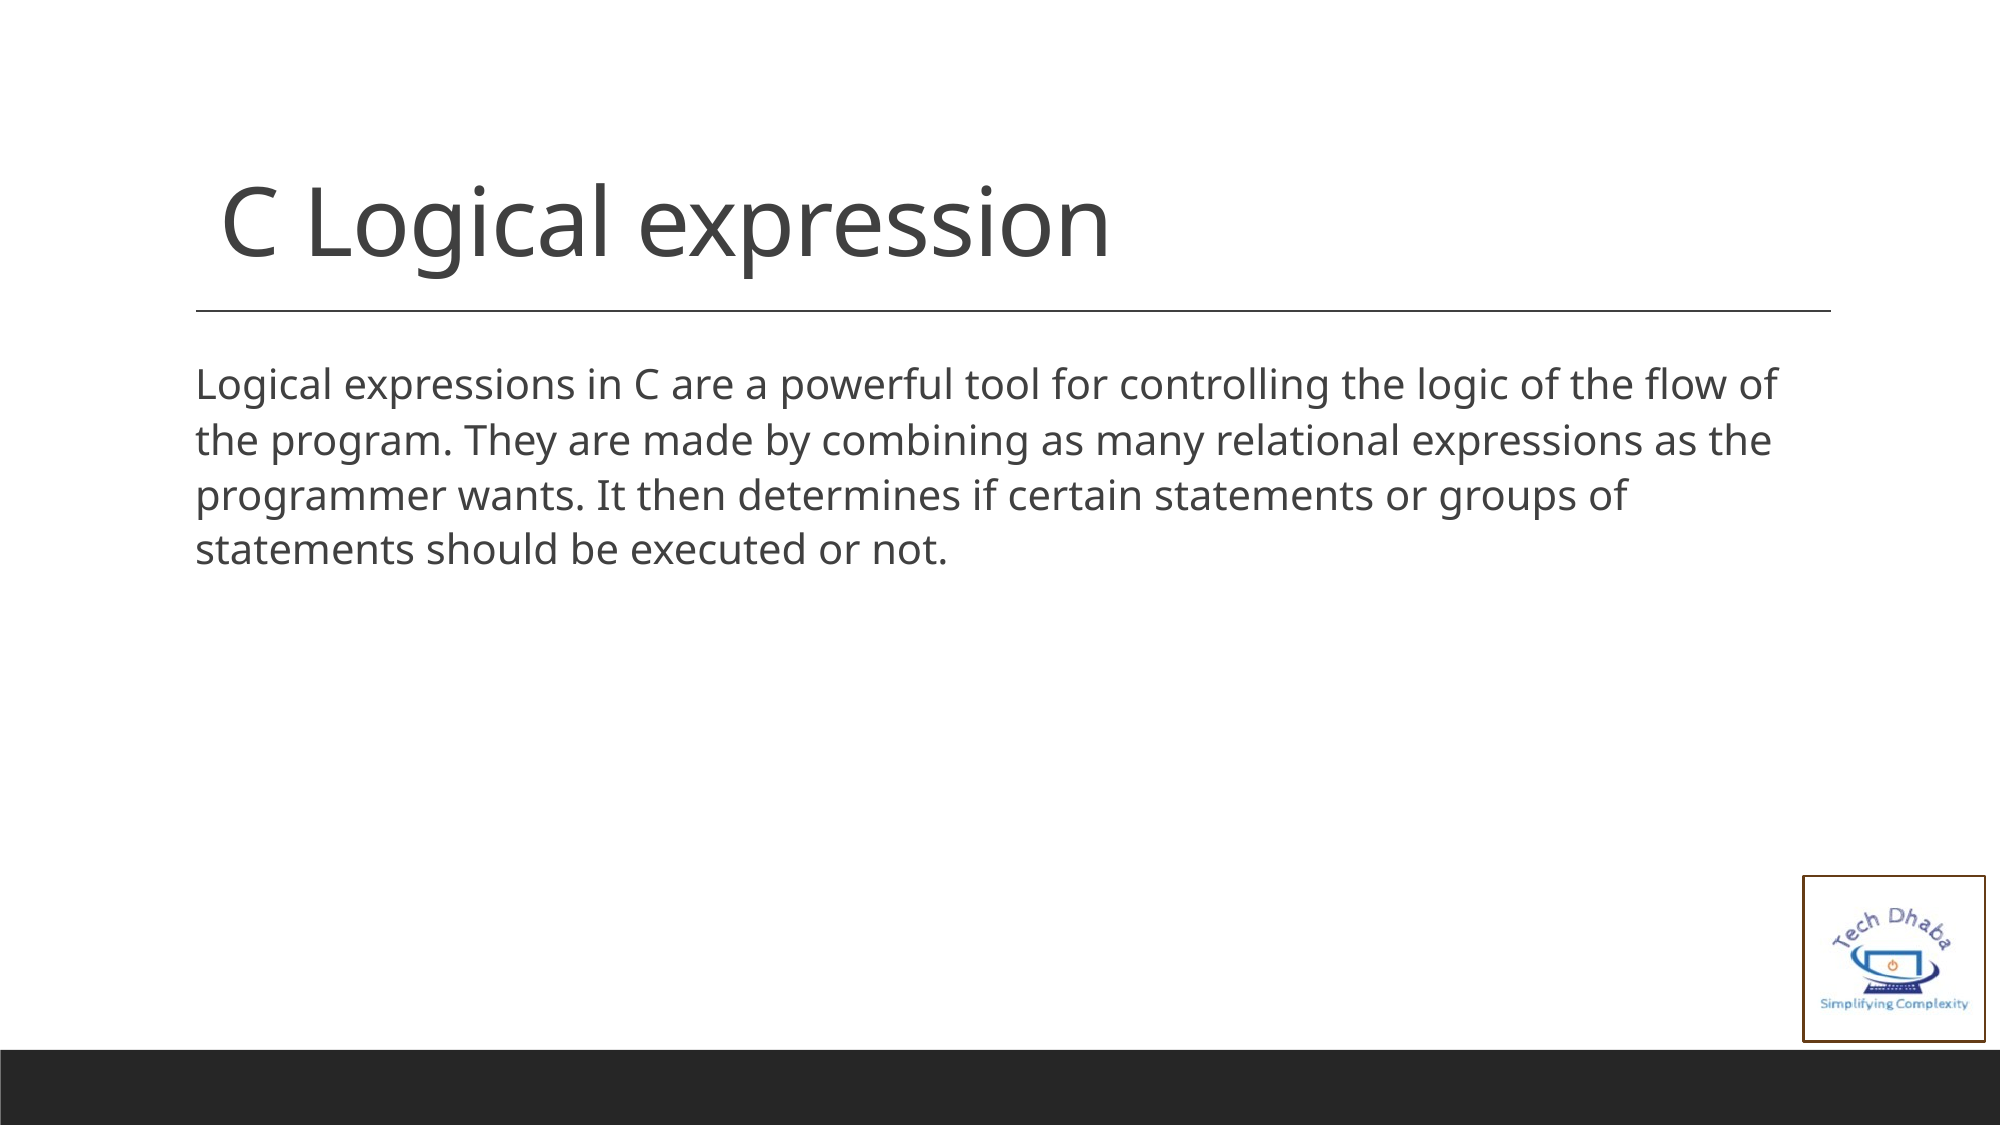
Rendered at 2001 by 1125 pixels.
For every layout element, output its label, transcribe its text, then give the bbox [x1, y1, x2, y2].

list Logical expressions in C are a powerful tool for controlling the logic of the flow of the program. They are made by combining as many relational expressions as the programmer wants. It then determines if certain statements or groups of statements should be executed or not. [180, 345, 1830, 963]
title C Logical expression [180, 47, 1830, 285]
picture [1805, 877, 1984, 1040]
